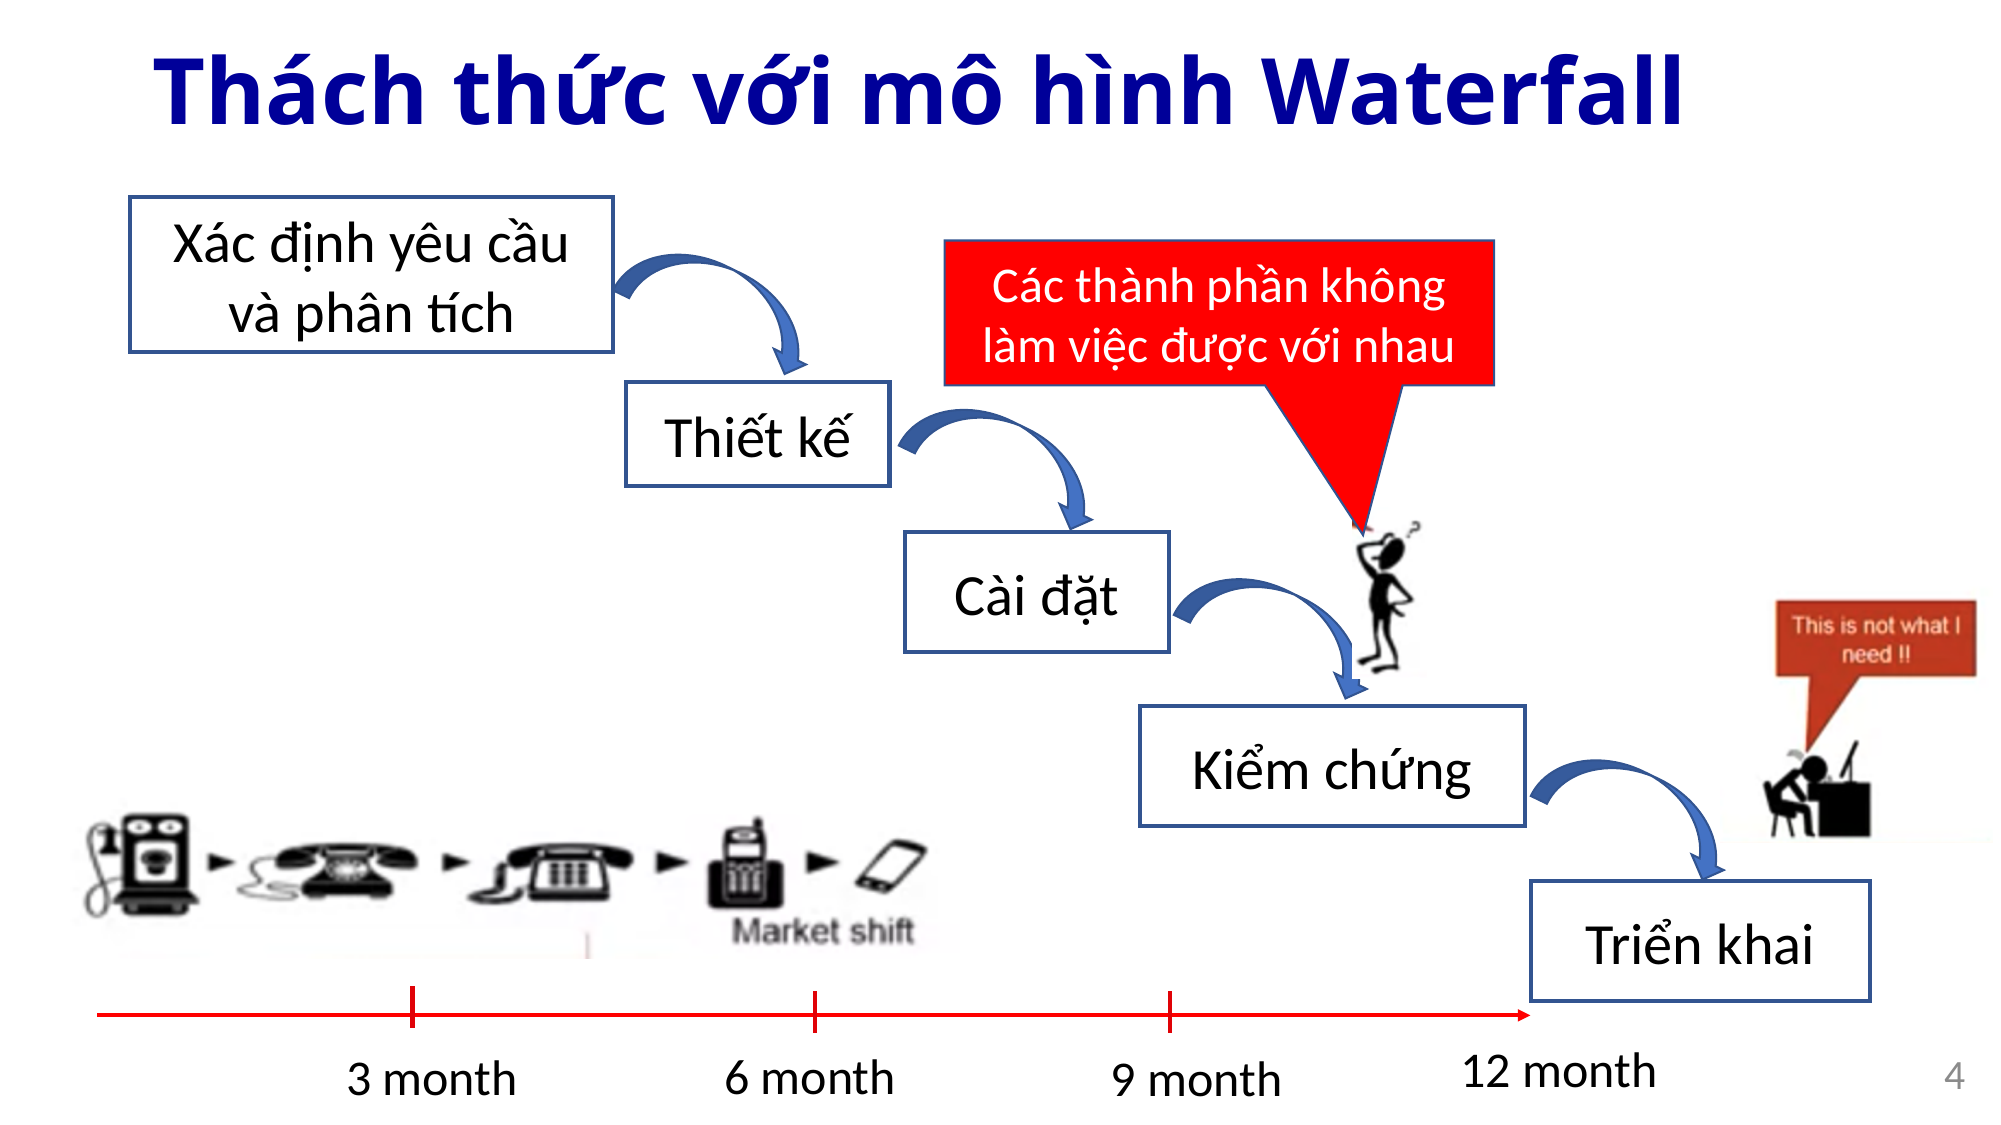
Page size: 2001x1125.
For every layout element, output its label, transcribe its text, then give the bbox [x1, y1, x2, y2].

text_box 3 month [261, 1016, 602, 1125]
slide_number 4 [1730, 1042, 1981, 1103]
picture [63, 781, 960, 959]
text_box 6 month [640, 1016, 981, 1125]
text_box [944, 240, 1495, 679]
picture [1720, 568, 1993, 843]
title Thách thức với mô hình Waterfall [137, 35, 1863, 155]
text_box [130, 196, 1870, 1001]
text_box 12 month [1389, 1006, 1730, 1125]
text_box 9 month [1026, 1016, 1367, 1125]
